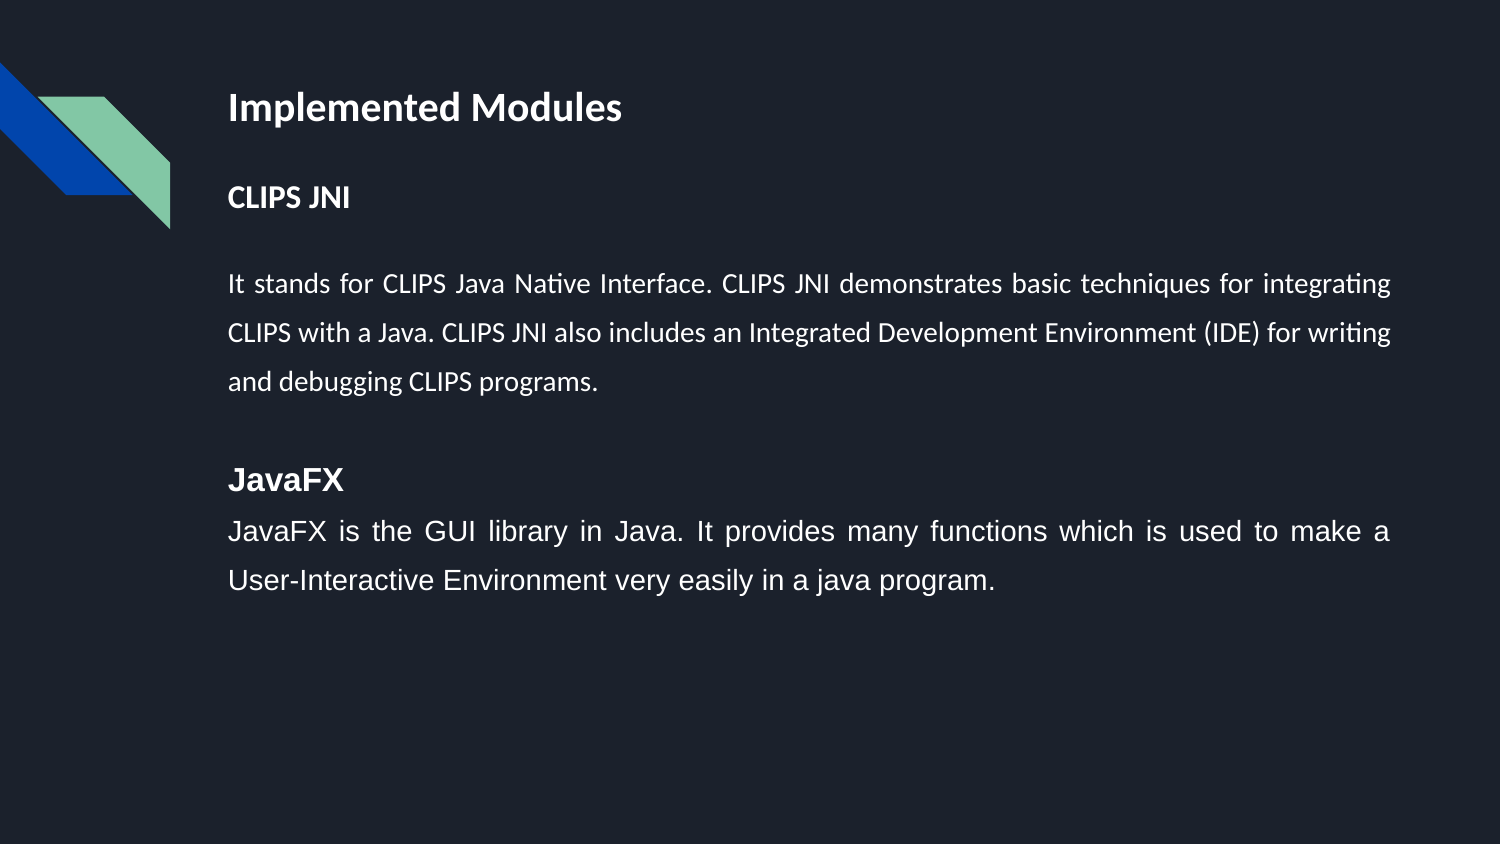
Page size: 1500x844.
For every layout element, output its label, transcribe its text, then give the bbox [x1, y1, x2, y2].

list Implemented Modules CLIPS JNI It stands for CLIPS Java Native Interface. CLIPS JNI demonstrates basic techniques for integrating CLIPS with a Java. CLIPS JNI also includes an Integrated Development Environment (IDE) for writing and debugging CLIPS programs. JavaFX JavaFX is the GUI library in Java. It provides many functions which is used to make a User-Interactive Environment very easily in a java program. [212, 65, 1407, 710]
